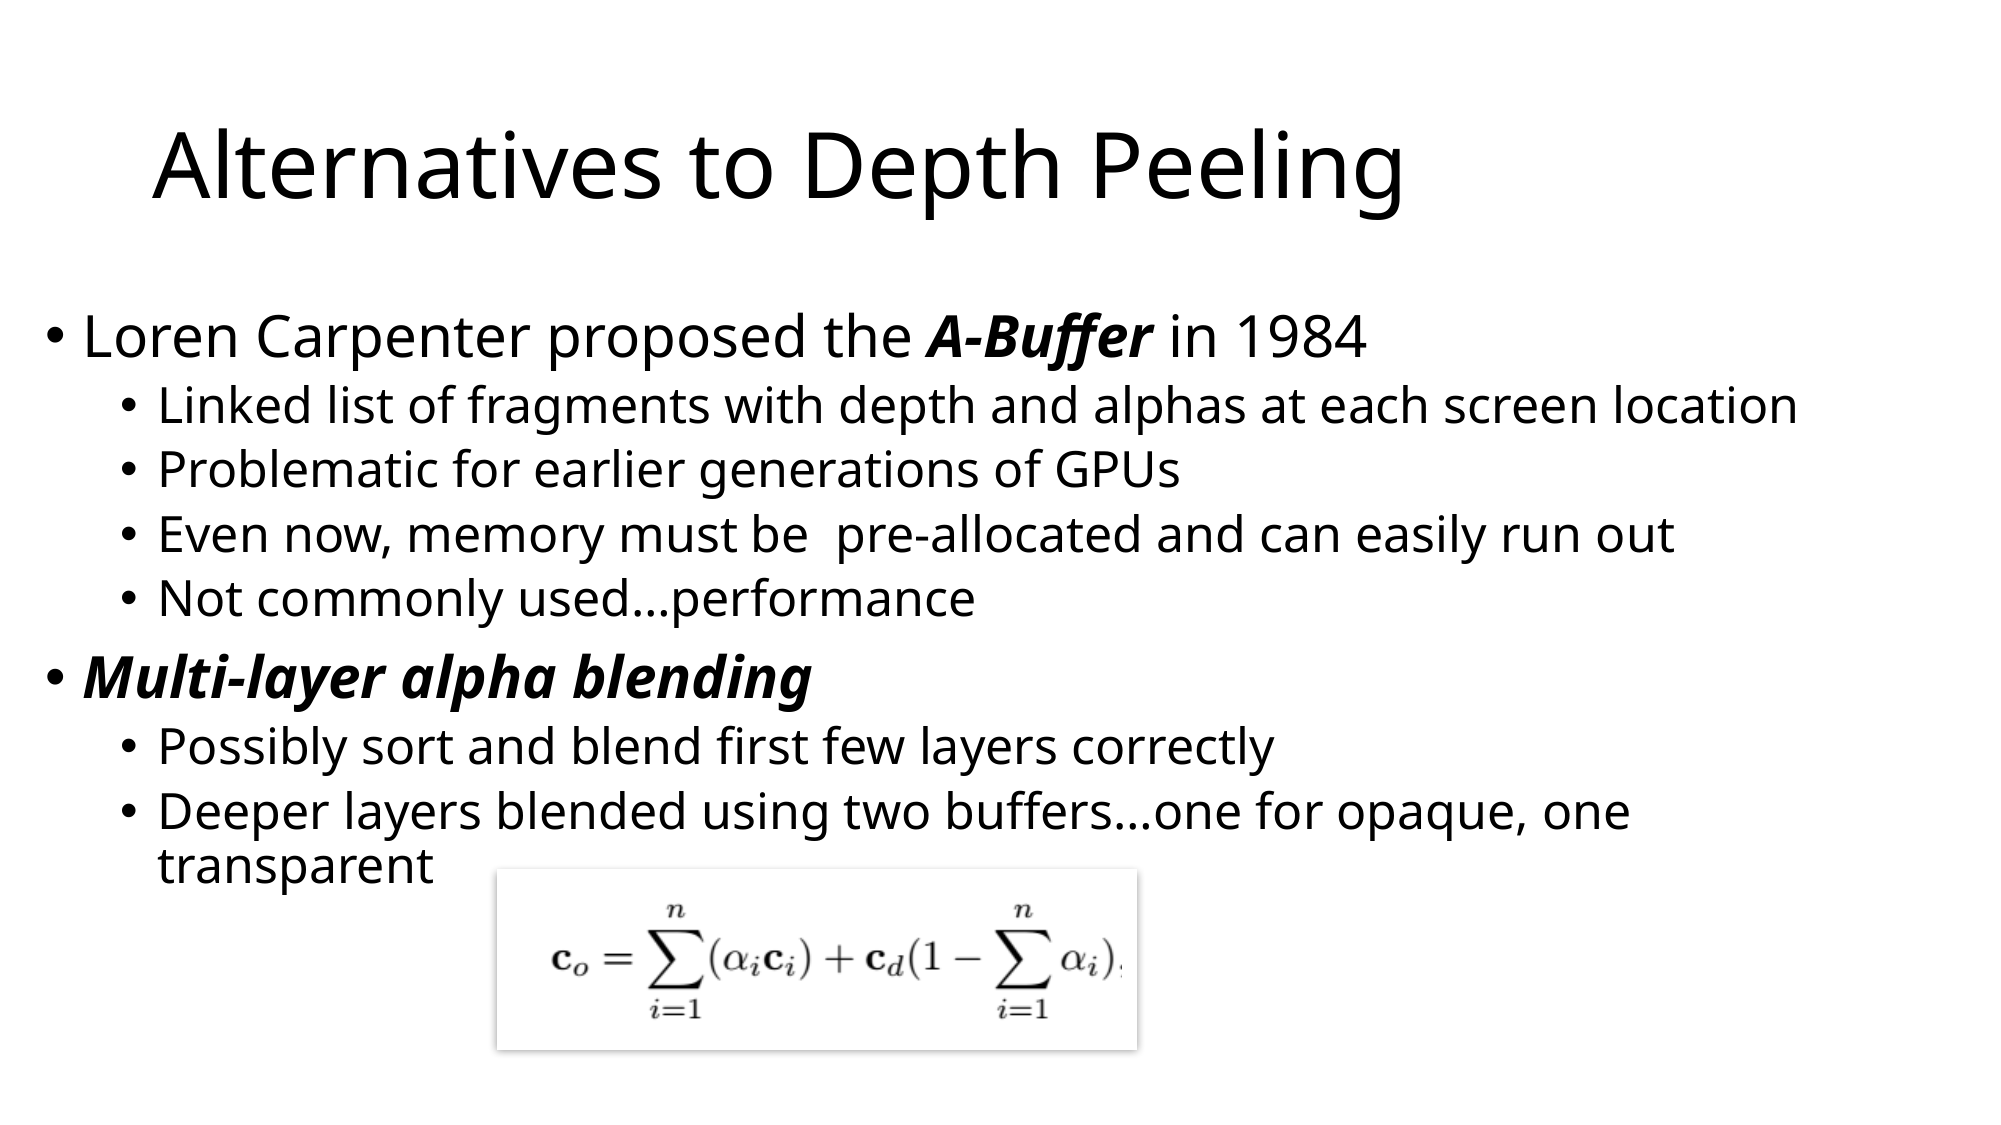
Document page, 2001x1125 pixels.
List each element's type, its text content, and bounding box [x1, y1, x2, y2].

title Alternatives to Depth Peeling [137, 59, 1863, 278]
picture [511, 883, 1123, 1036]
list Loren Carpenter proposed the A-Buffer in 1984 Linked list of fragments with depth and alphas at each screen location Problematic for earlier generations of GPUs Even now, memory must be pre-allocated and can easily run out Not commonly used…performance Multi-layer alpha blending Possibly sort and blend first few layers correctly Deeper layers blended using two buffers…one for opaque, one transparent [30, 299, 1863, 1014]
